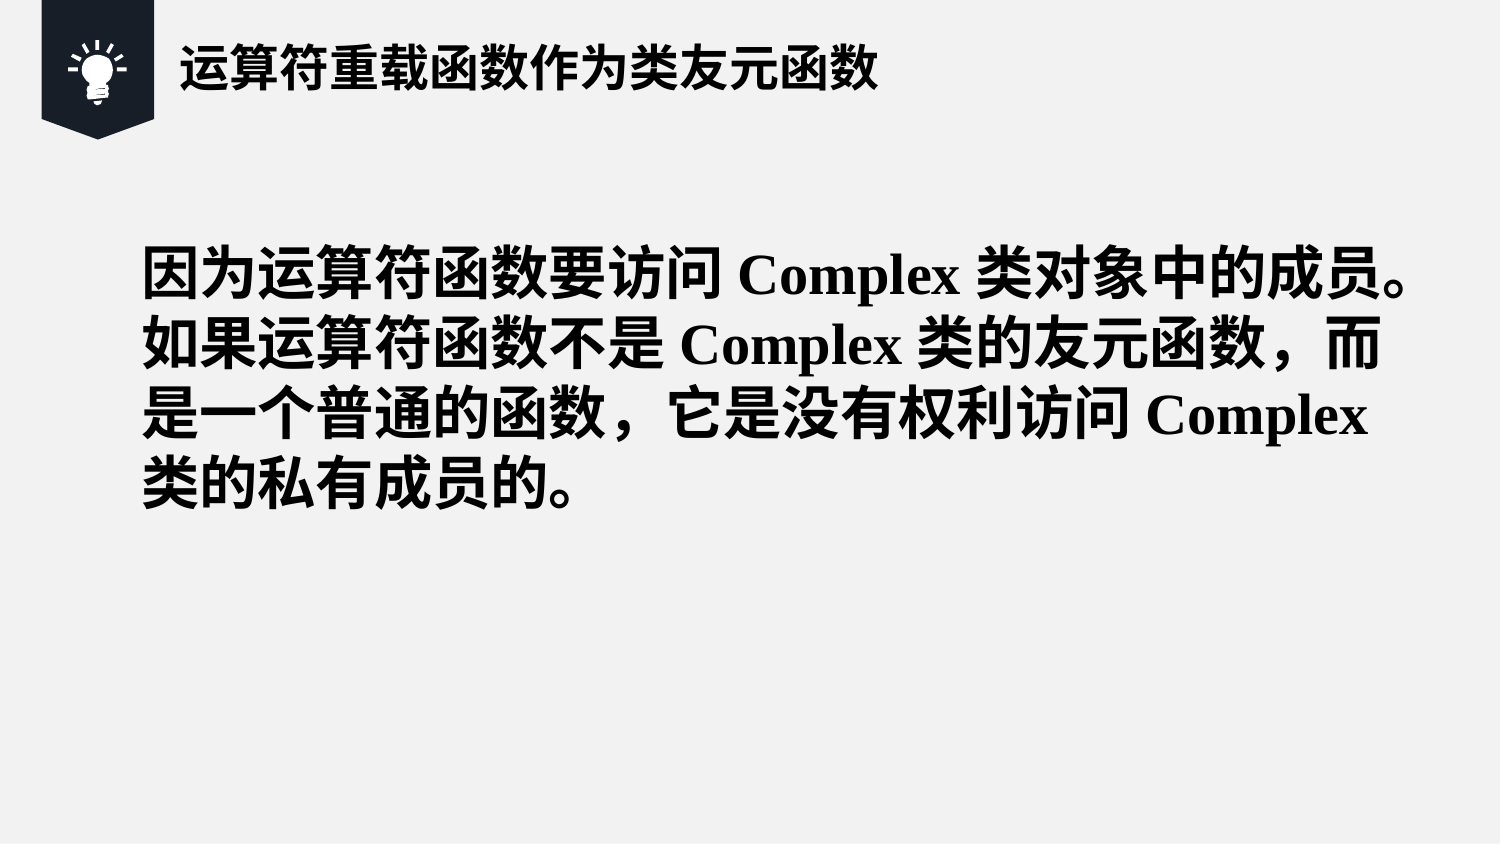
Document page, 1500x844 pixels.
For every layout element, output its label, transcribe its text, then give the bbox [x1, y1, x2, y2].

text_box 因为运算符函数要访问Complex类对象中的成员。 如果运算符函数不是Complex类的友元函数，而是一个普通的函数，它是没有权利访问Complex类的私有成员的。 [126, 228, 1449, 524]
text_box [81, 54, 113, 100]
text_box [106, 43, 114, 54]
text_box [68, 67, 78, 72]
text_box [95, 40, 100, 50]
text_box [113, 53, 124, 62]
text_box [39, 0, 157, 142]
text_box [116, 67, 127, 72]
text_box [81, 43, 90, 54]
text_box [70, 53, 82, 62]
text_box 运算符重载函数作为类友元函数 [164, 28, 895, 104]
text_box [93, 100, 103, 106]
